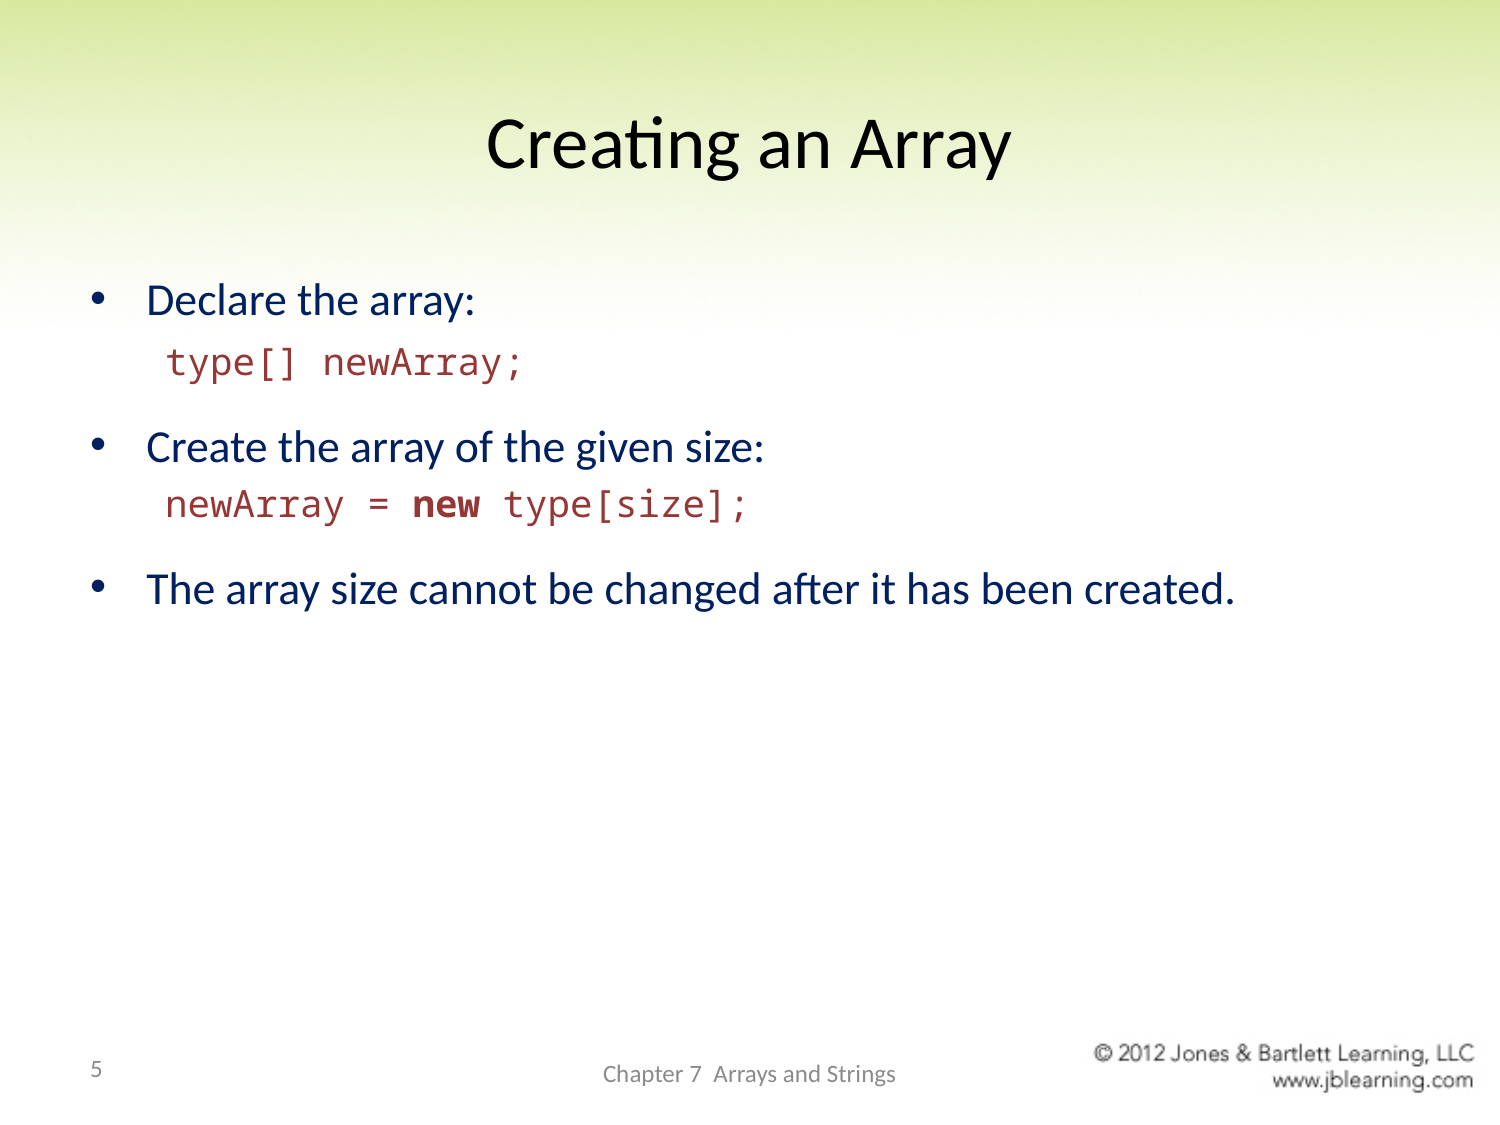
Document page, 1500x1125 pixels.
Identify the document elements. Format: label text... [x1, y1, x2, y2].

picture [0, 0, 1500, 1125]
list Declare the array: type[] newArray; Create the array of the given size: newArray = new type[size]; The array size cannot be changed after it has been created. [75, 262, 1425, 1005]
title Creating an Array [75, 45, 1425, 233]
footer Chapter 7 Arrays and Strings [512, 1042, 988, 1103]
slide_number 5 [75, 1037, 425, 1098]
